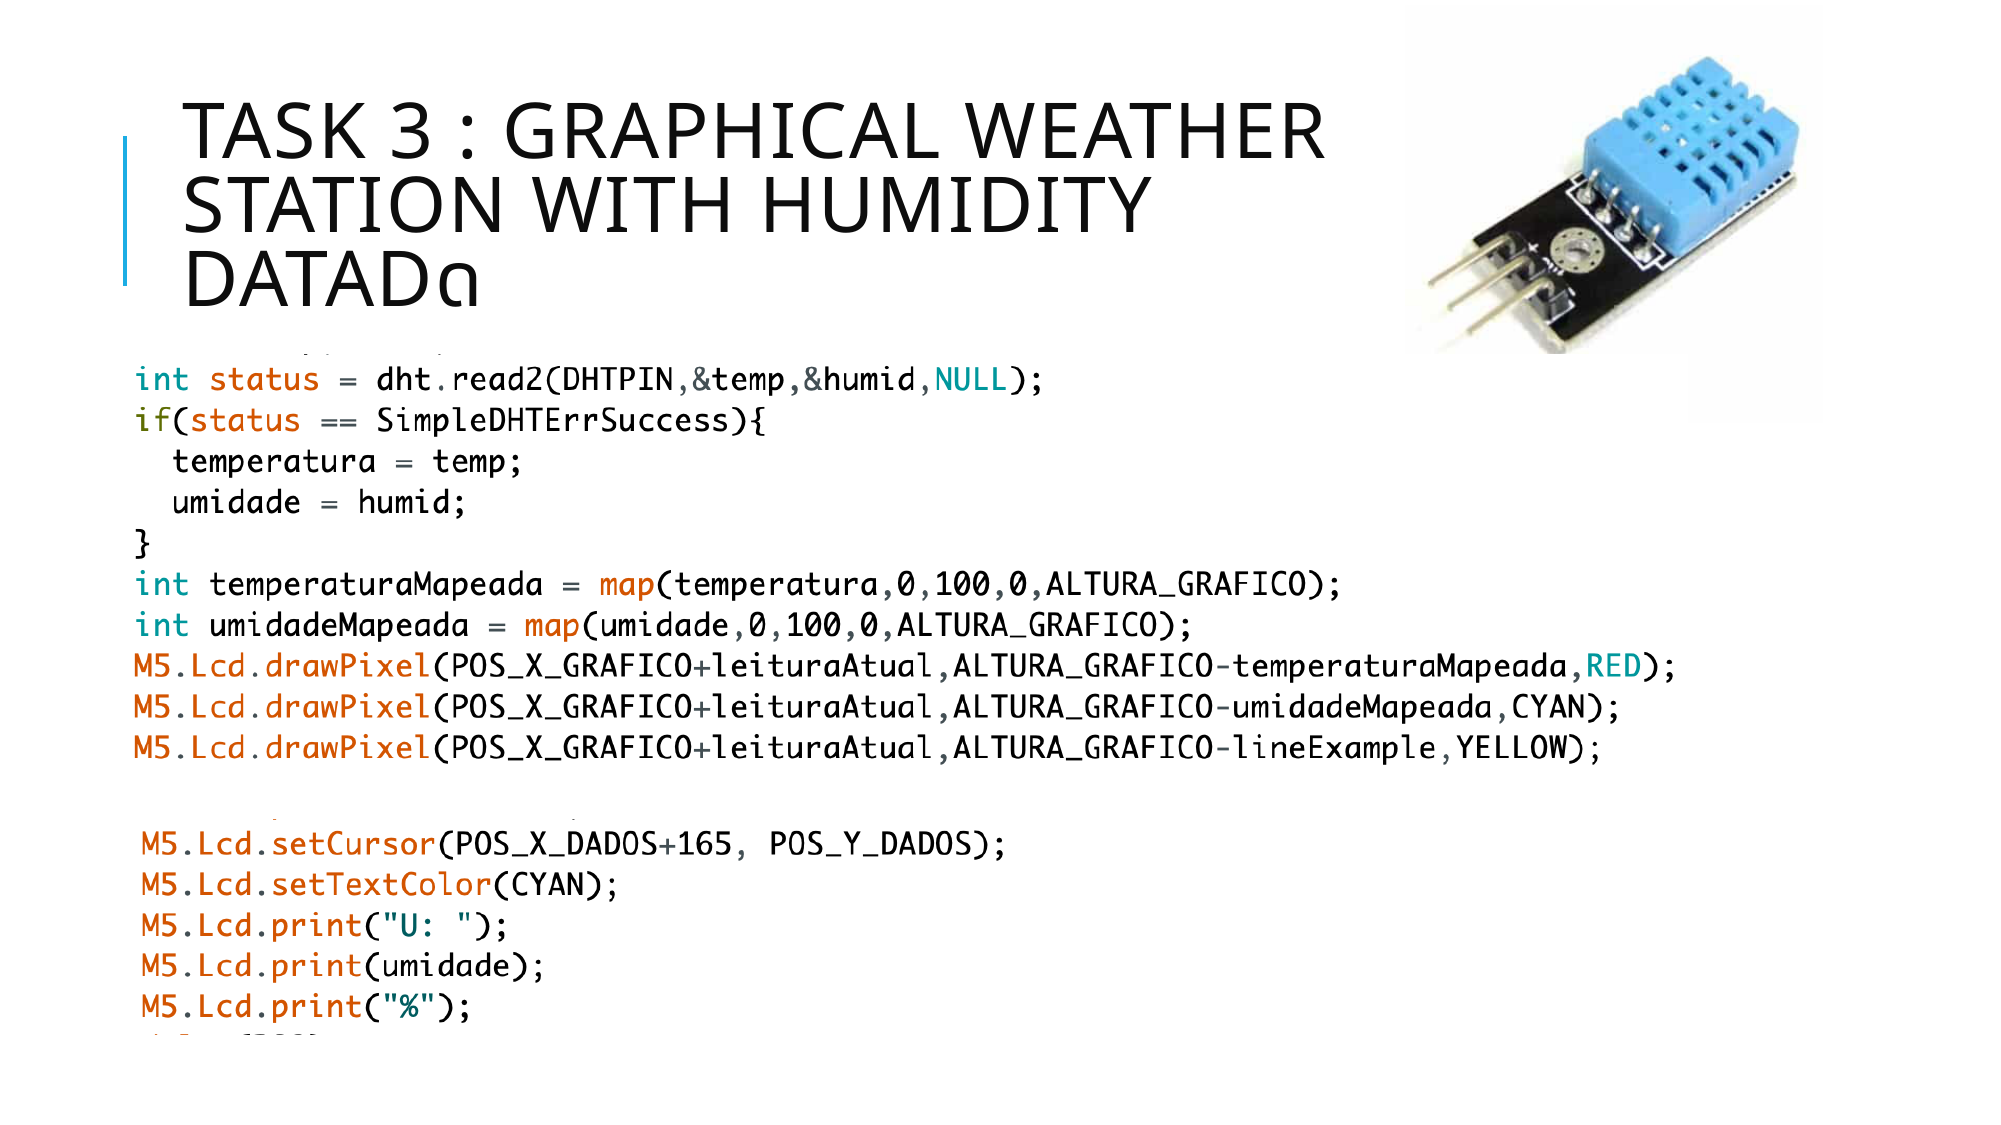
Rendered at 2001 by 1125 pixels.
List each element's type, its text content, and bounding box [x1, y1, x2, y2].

picture [121, 5, 1823, 771]
picture [121, 818, 1151, 1036]
text_box TASK 3 : Graphical weather station with humidity dataDด [167, 89, 1398, 330]
